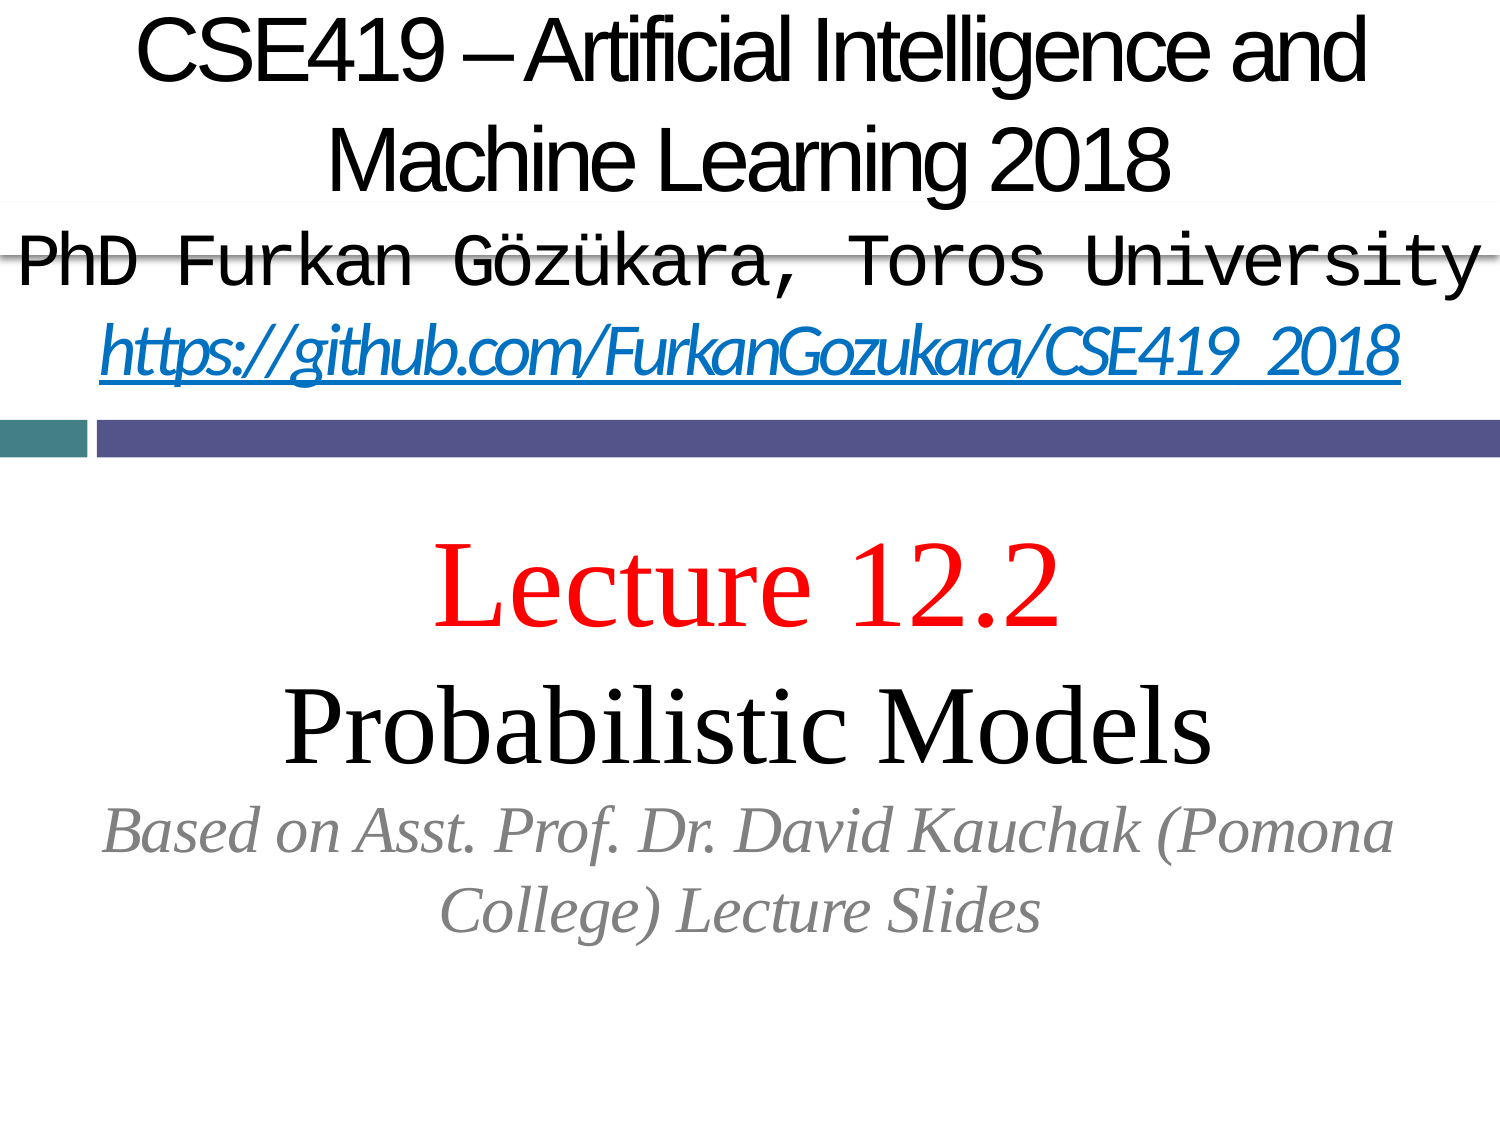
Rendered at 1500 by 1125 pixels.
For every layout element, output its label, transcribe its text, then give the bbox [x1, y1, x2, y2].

text_box CSE419 – Artificial Intelligence and Machine Learning 2018 PhD Furkan Gözükara, Toros University https://github.com/FurkanGozukara/CSE419_2018 [0, 0, 1500, 590]
text_box Lecture 12.2 Probabilistic Models Based on Asst. Prof. Dr. David Kauchak (Pomona College) Lecture Slides [0, 499, 1499, 946]
